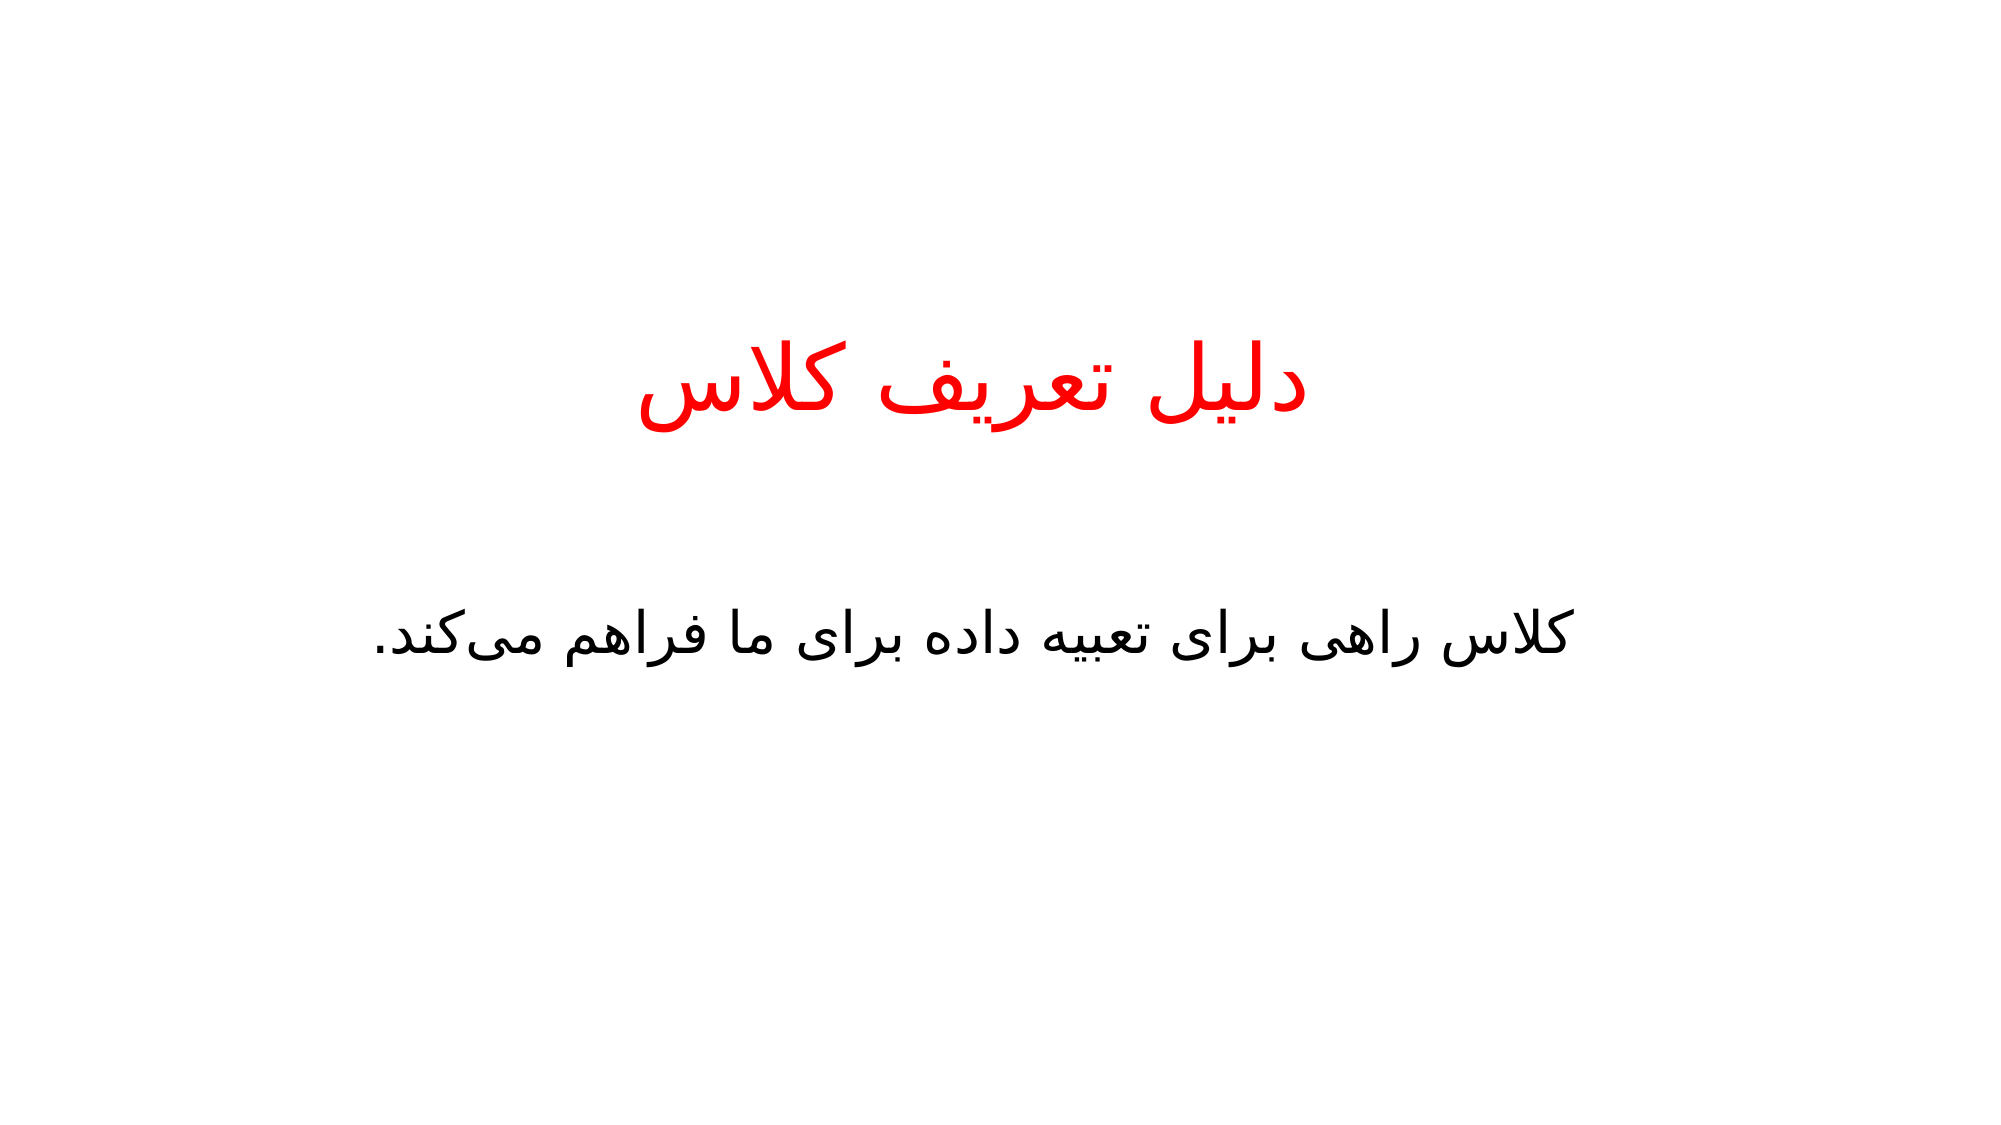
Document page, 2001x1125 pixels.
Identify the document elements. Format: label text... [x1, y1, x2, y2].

text_box کلاس راهی برای تعبیه داده برای ما فراهم می‌کند. [223, 507, 1724, 674]
title دلیل تعریف کلاس [223, 271, 1724, 438]
